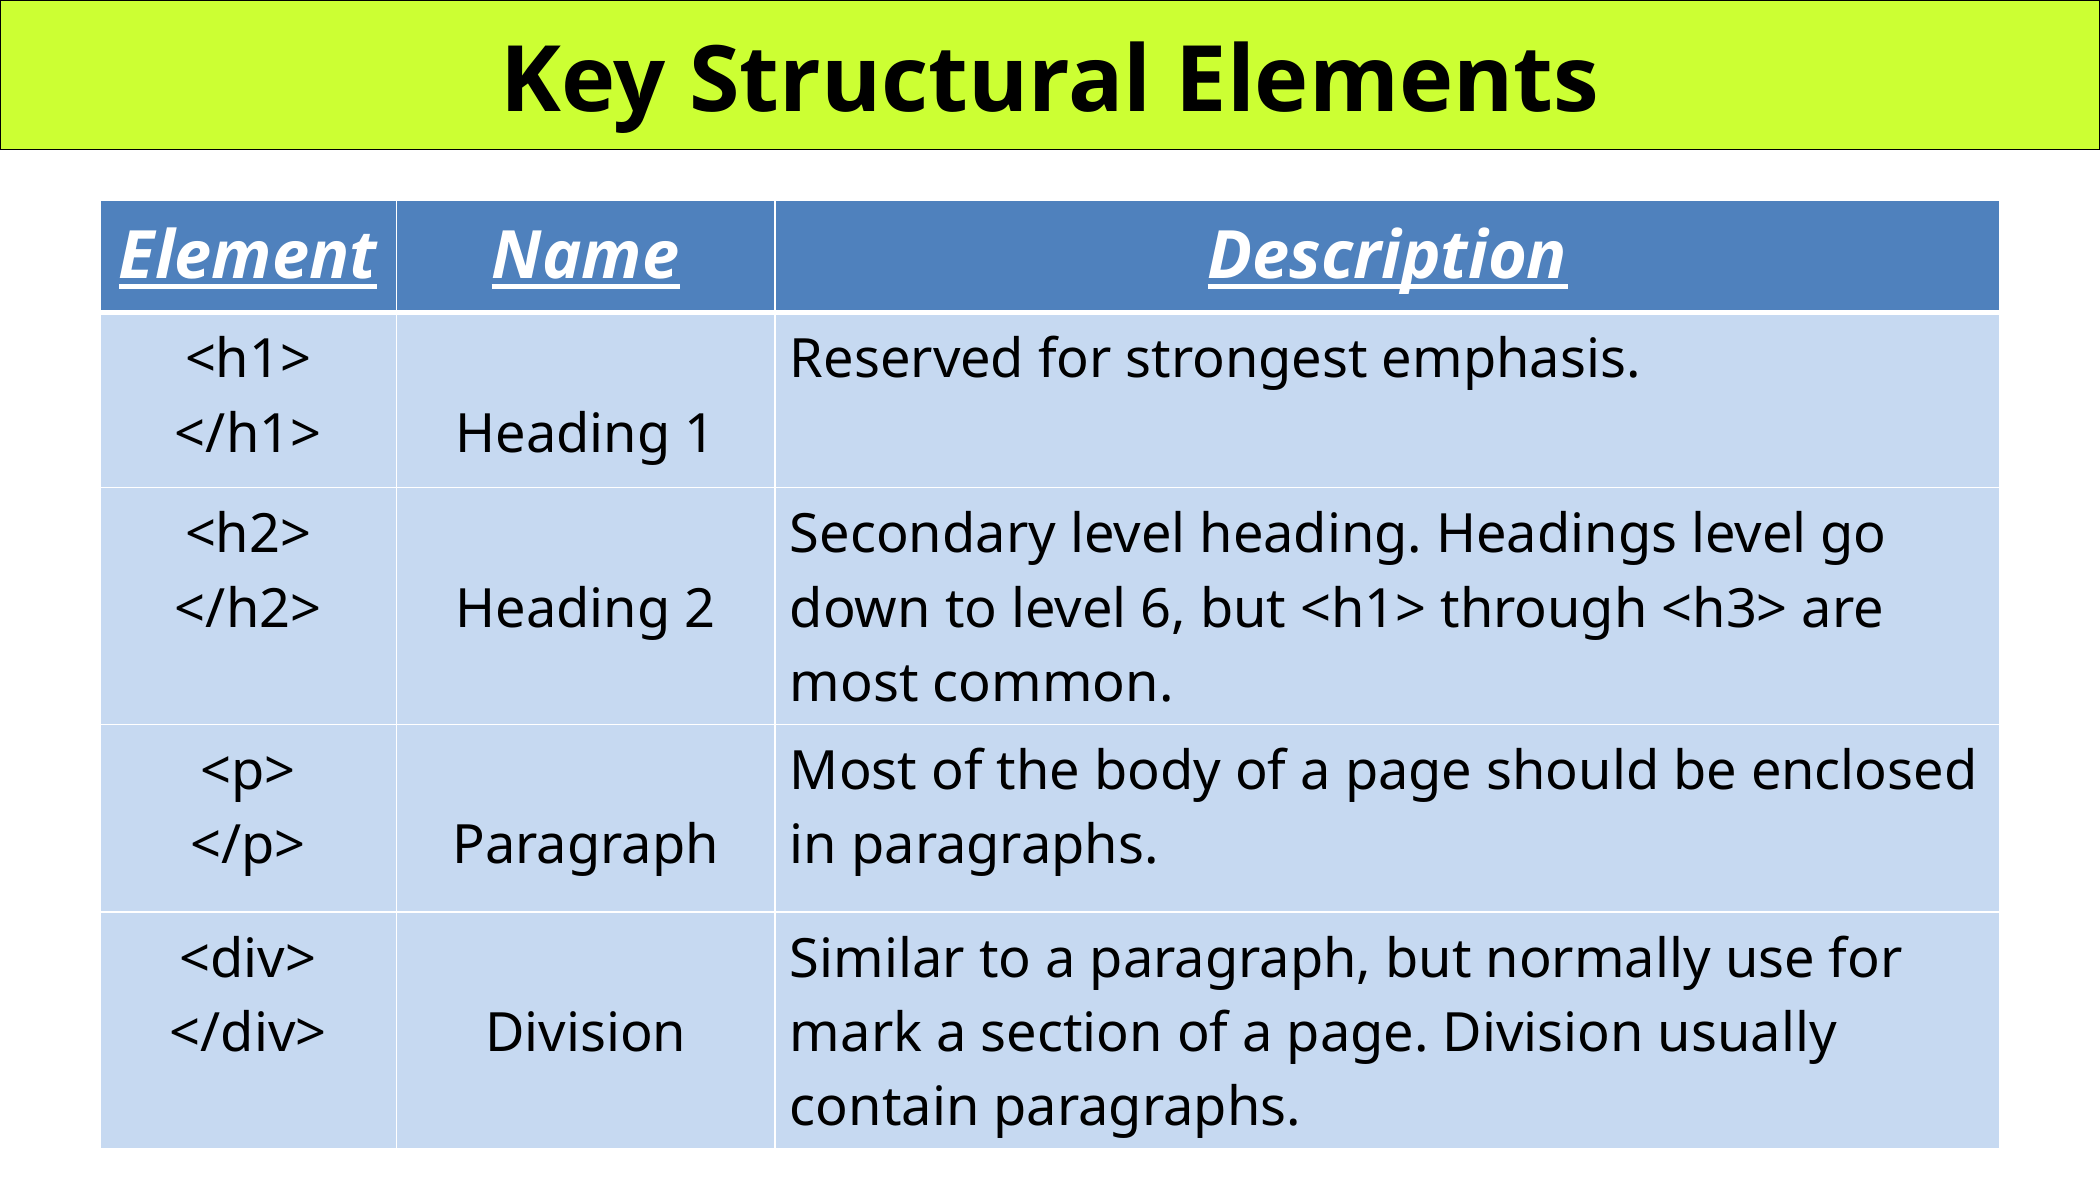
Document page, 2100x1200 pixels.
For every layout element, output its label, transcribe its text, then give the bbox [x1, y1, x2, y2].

table_header Name [397, 201, 774, 310]
table_cell Heading 2 [397, 488, 774, 724]
table_header Element [101, 201, 396, 310]
table_cell Division [397, 913, 774, 1148]
table_cell <p> </p> [101, 725, 396, 911]
table_cell Paragraph [397, 725, 774, 911]
table_cell Most of the body of a page should be enclosed in paragraphs. [776, 725, 1999, 911]
title Key Structural Elements [0, 0, 2100, 150]
table_cell Secondary level heading. Headings level go down to level 6, but <h1> through <h3> are most common. [776, 488, 1999, 724]
table_cell Reserved for strongest emphasis. [776, 315, 1999, 487]
table_cell Similar to a paragraph, but normally use for mark a section of a page. Division usually contain paragraphs. [776, 913, 1999, 1148]
table_cell <h1> </h1> [101, 315, 396, 487]
table_cell Heading 1 [397, 315, 774, 487]
table_cell <h2> </h2> [101, 488, 396, 724]
table_cell <div> </div> [101, 913, 396, 1148]
table_header Description [776, 201, 1999, 310]
